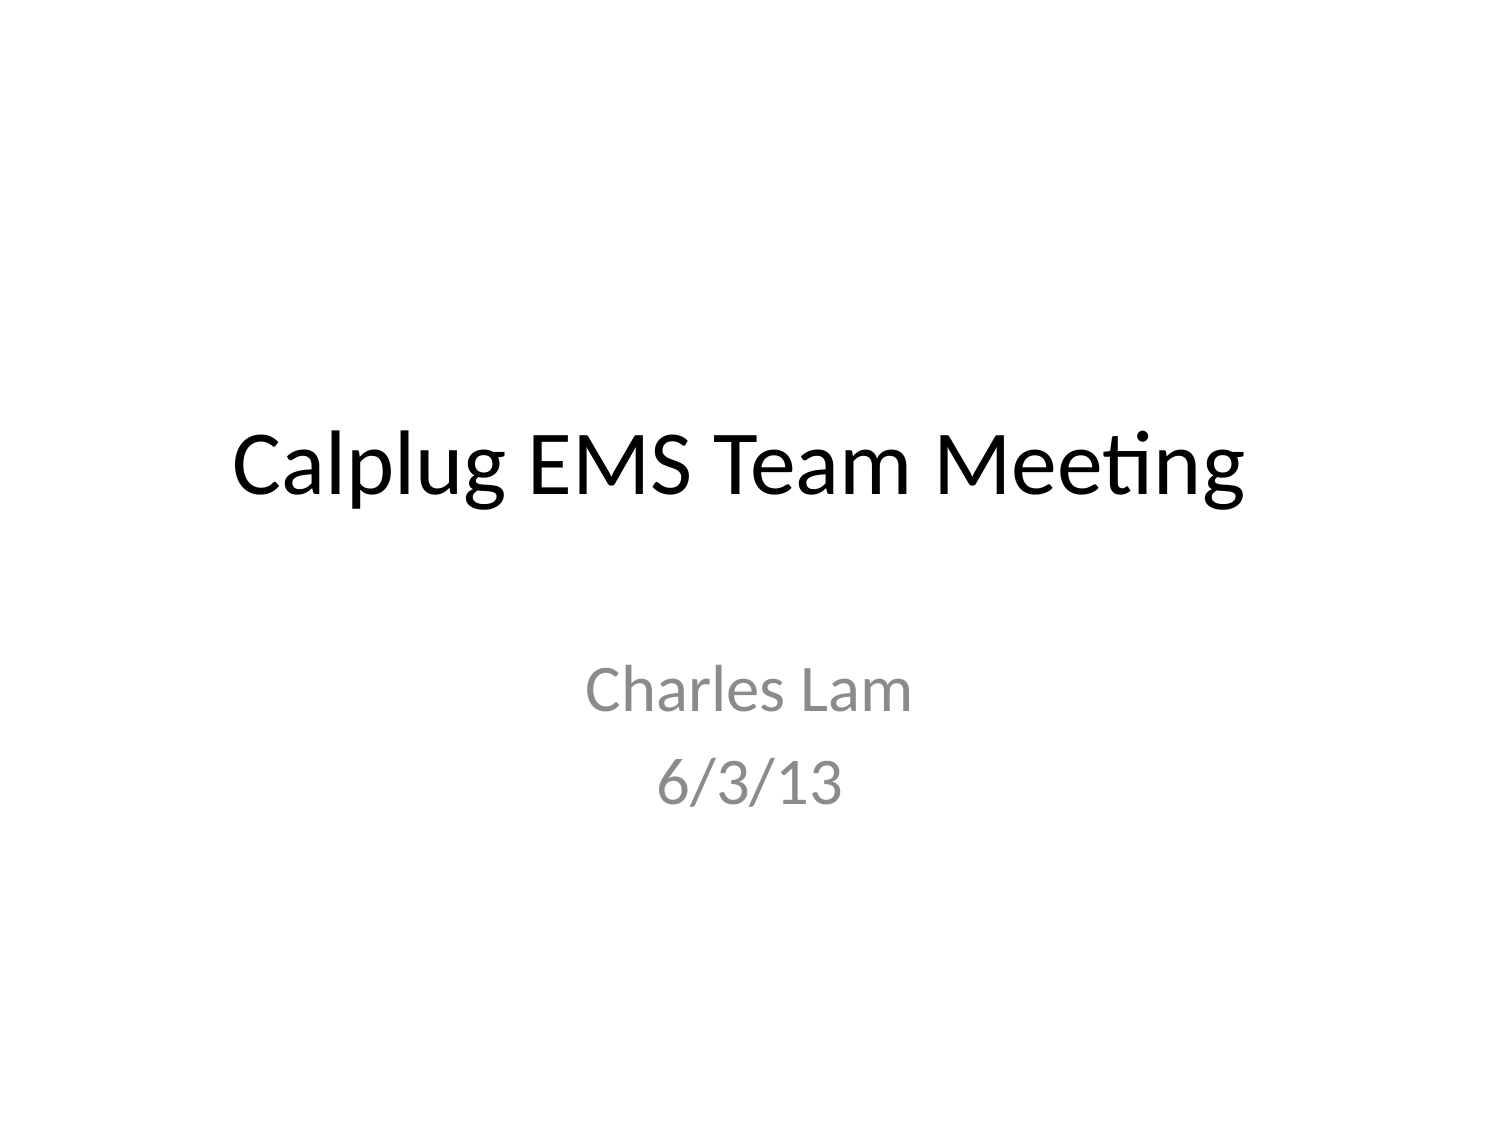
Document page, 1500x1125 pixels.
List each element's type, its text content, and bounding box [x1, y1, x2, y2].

subtitle Charles Lam 6/3/13 [225, 637, 1275, 925]
title Calplug EMS Team Meeting [112, 337, 1388, 579]
